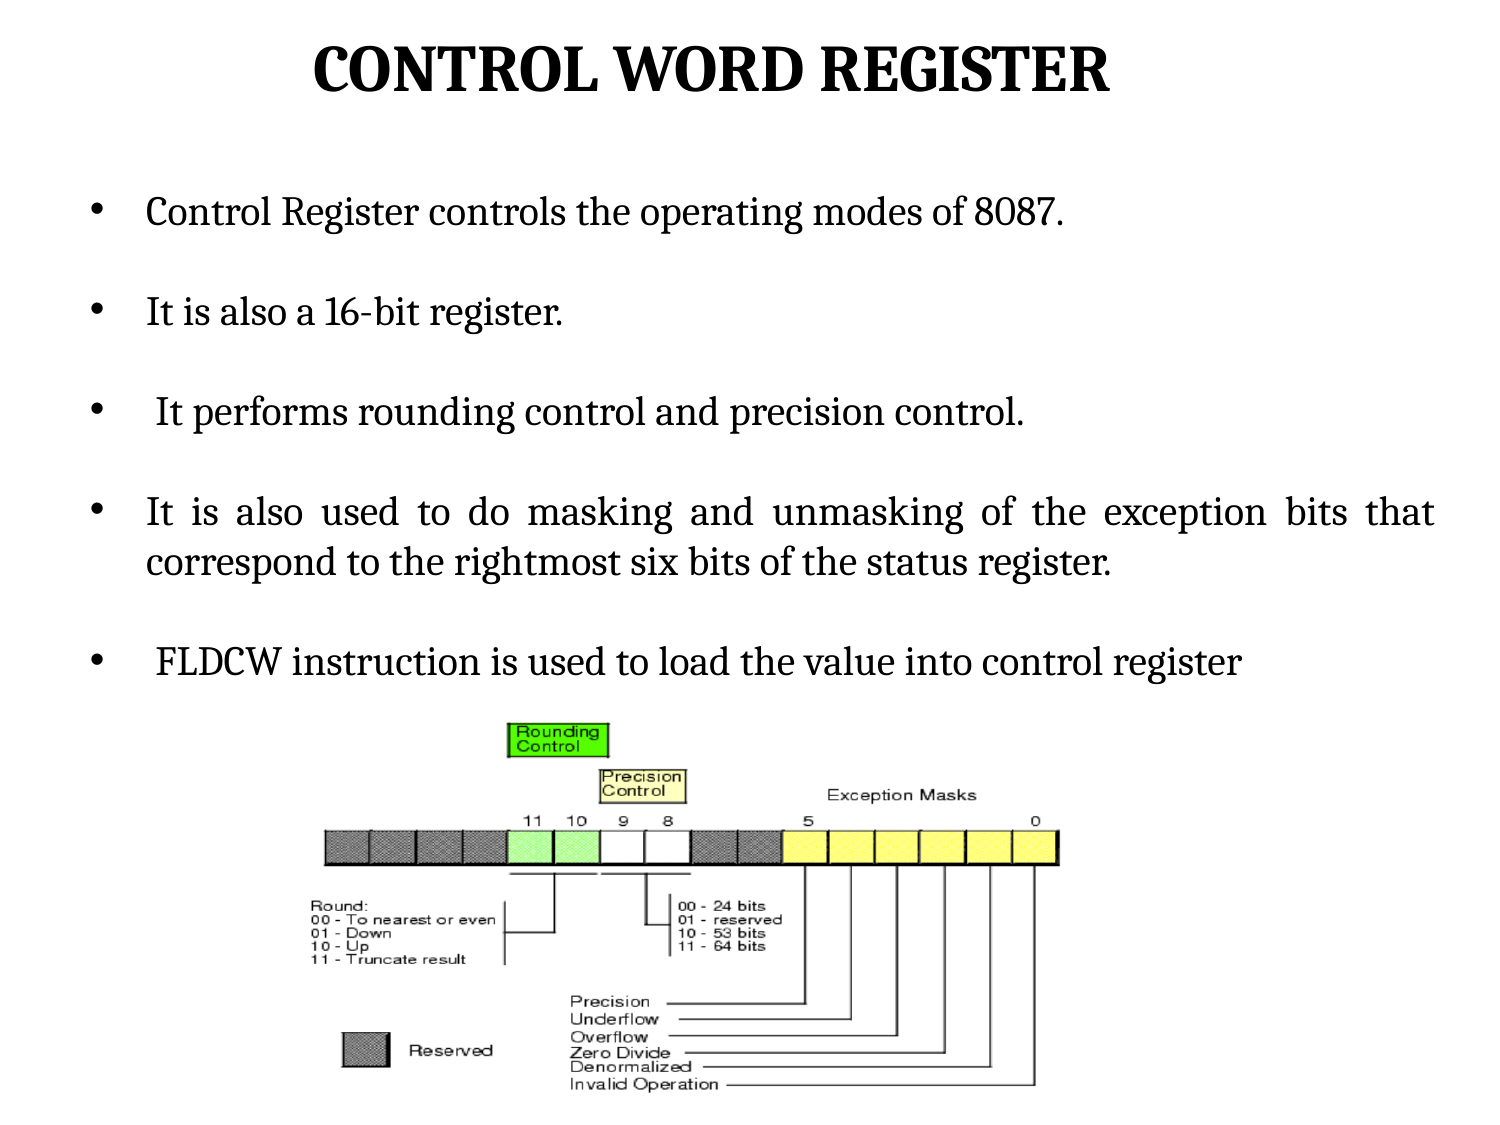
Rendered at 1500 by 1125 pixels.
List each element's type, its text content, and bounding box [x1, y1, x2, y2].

title CONTROL WORD REGISTER [37, 24, 1388, 105]
text_box Control Register controls the operating modes of 8087. It is also a 16-bit register. It performs rounding control and precision control. It is also used to do masking and unmasking of the exception bits that correspond to the rightmost six bits of the status register. FLDCW instruction is used to load the value into control register [75, 176, 1450, 692]
picture [274, 709, 1077, 1096]
